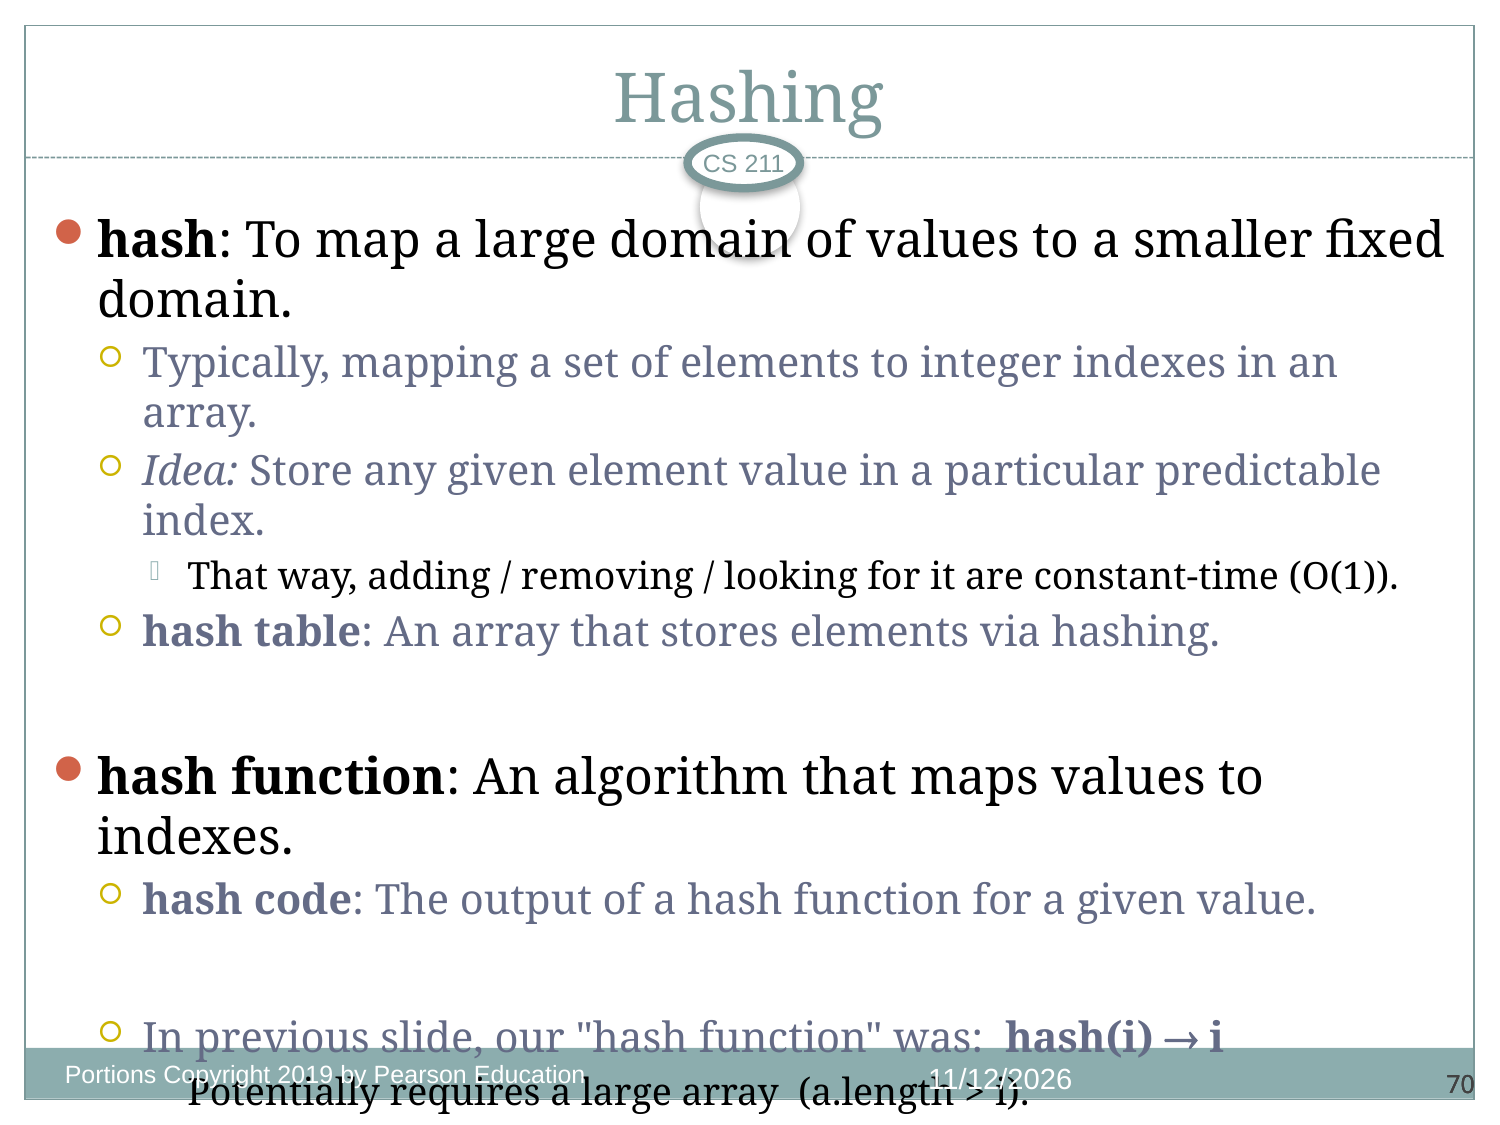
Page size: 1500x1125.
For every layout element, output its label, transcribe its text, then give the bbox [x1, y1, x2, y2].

slide_number CS 211 [675, 137, 813, 188]
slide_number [837, 1052, 1088, 1113]
footer Portions Copyright 2019 by Pearson Education [50, 1051, 663, 1112]
title Hashing [49, 37, 1450, 144]
list hash: To map a large domain of values to a smaller fixed domain. Typically, mapping a set of elements to integer indexes in an array. Idea: Store any given element value in a particular predictable index. That way, adding / removing / looking for it are constant-time (O(1)). hash table: An array that stores elements via hashing. hash function: An algorithm that maps values to indexes. hash code: The output of a hash function for a given value. In previous slide, our "hash function" was: hash(i)  i Potentially requires a large array (a.length > i). Doesn't work for negative numbers. Array could be very sparse, mostly empty (memory waste). [37, 200, 1463, 1038]
